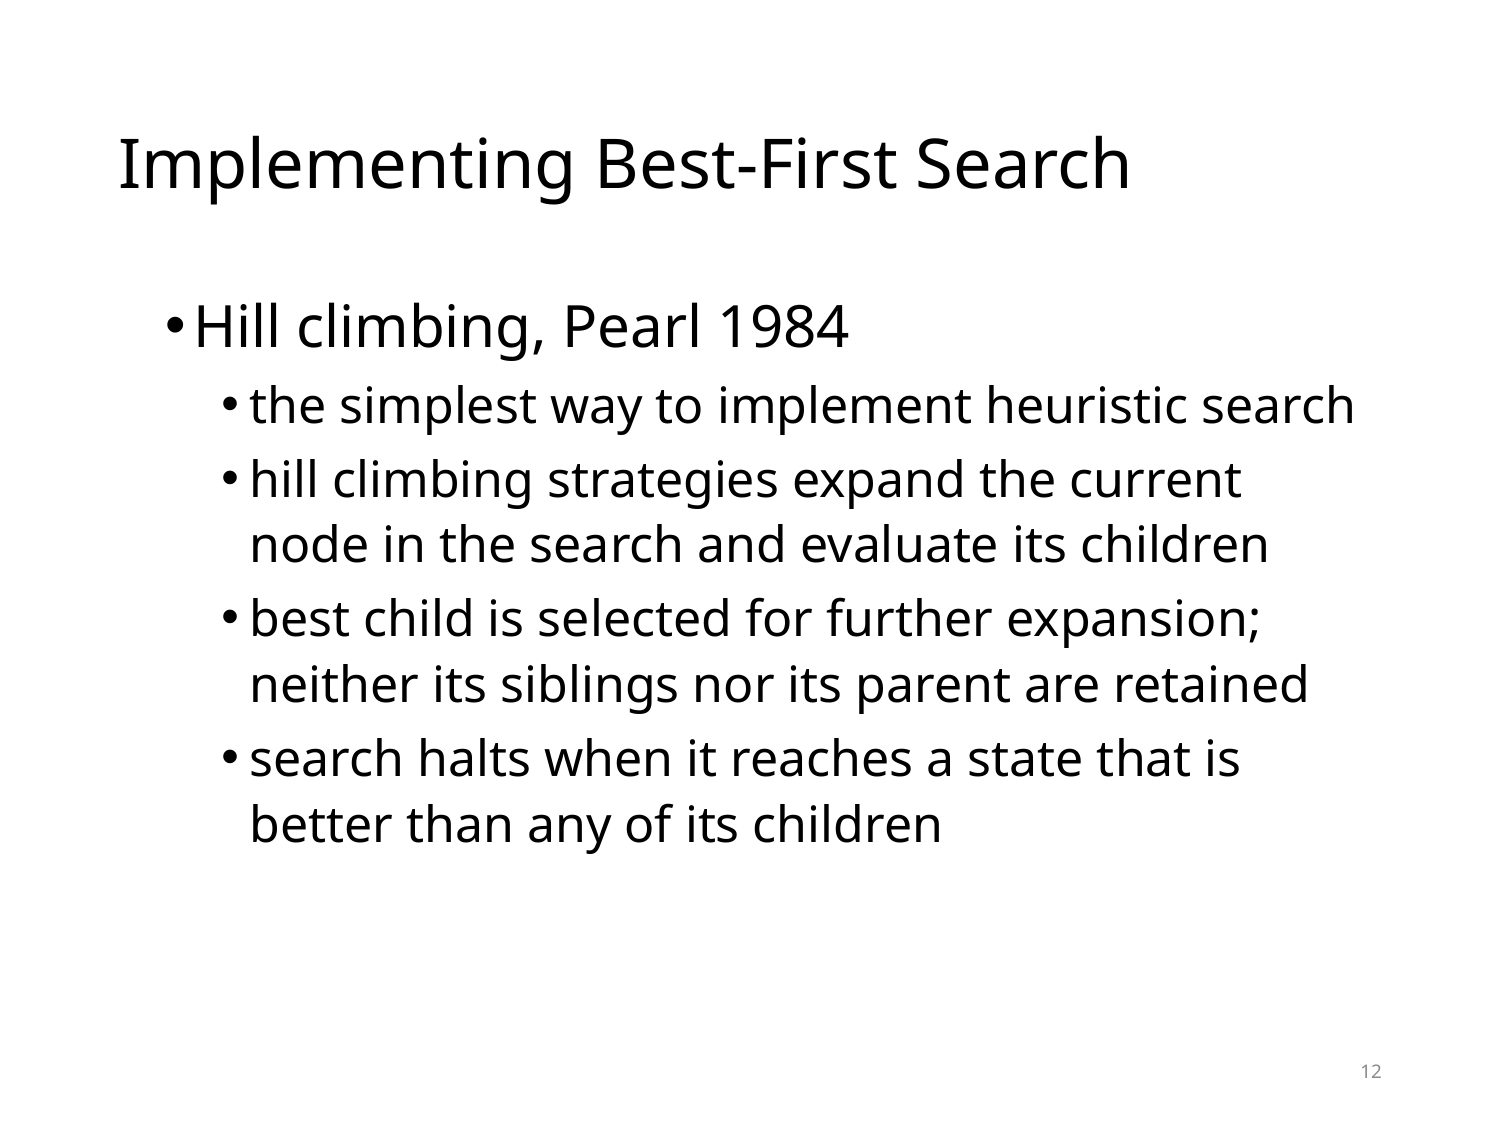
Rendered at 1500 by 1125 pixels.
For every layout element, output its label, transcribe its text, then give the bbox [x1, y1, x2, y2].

title Implementing Best-First Search [103, 59, 1397, 278]
list Hill climbing, Pearl 1984 the simplest way to implement heuristic search hill climbing strategies expand the current node in the search and evaluate its children best child is selected for further expansion; neither its siblings nor its parent are retained search halts when it reaches a state that is better than any of its children [150, 275, 1388, 963]
slide_number 12 [1059, 1042, 1397, 1103]
